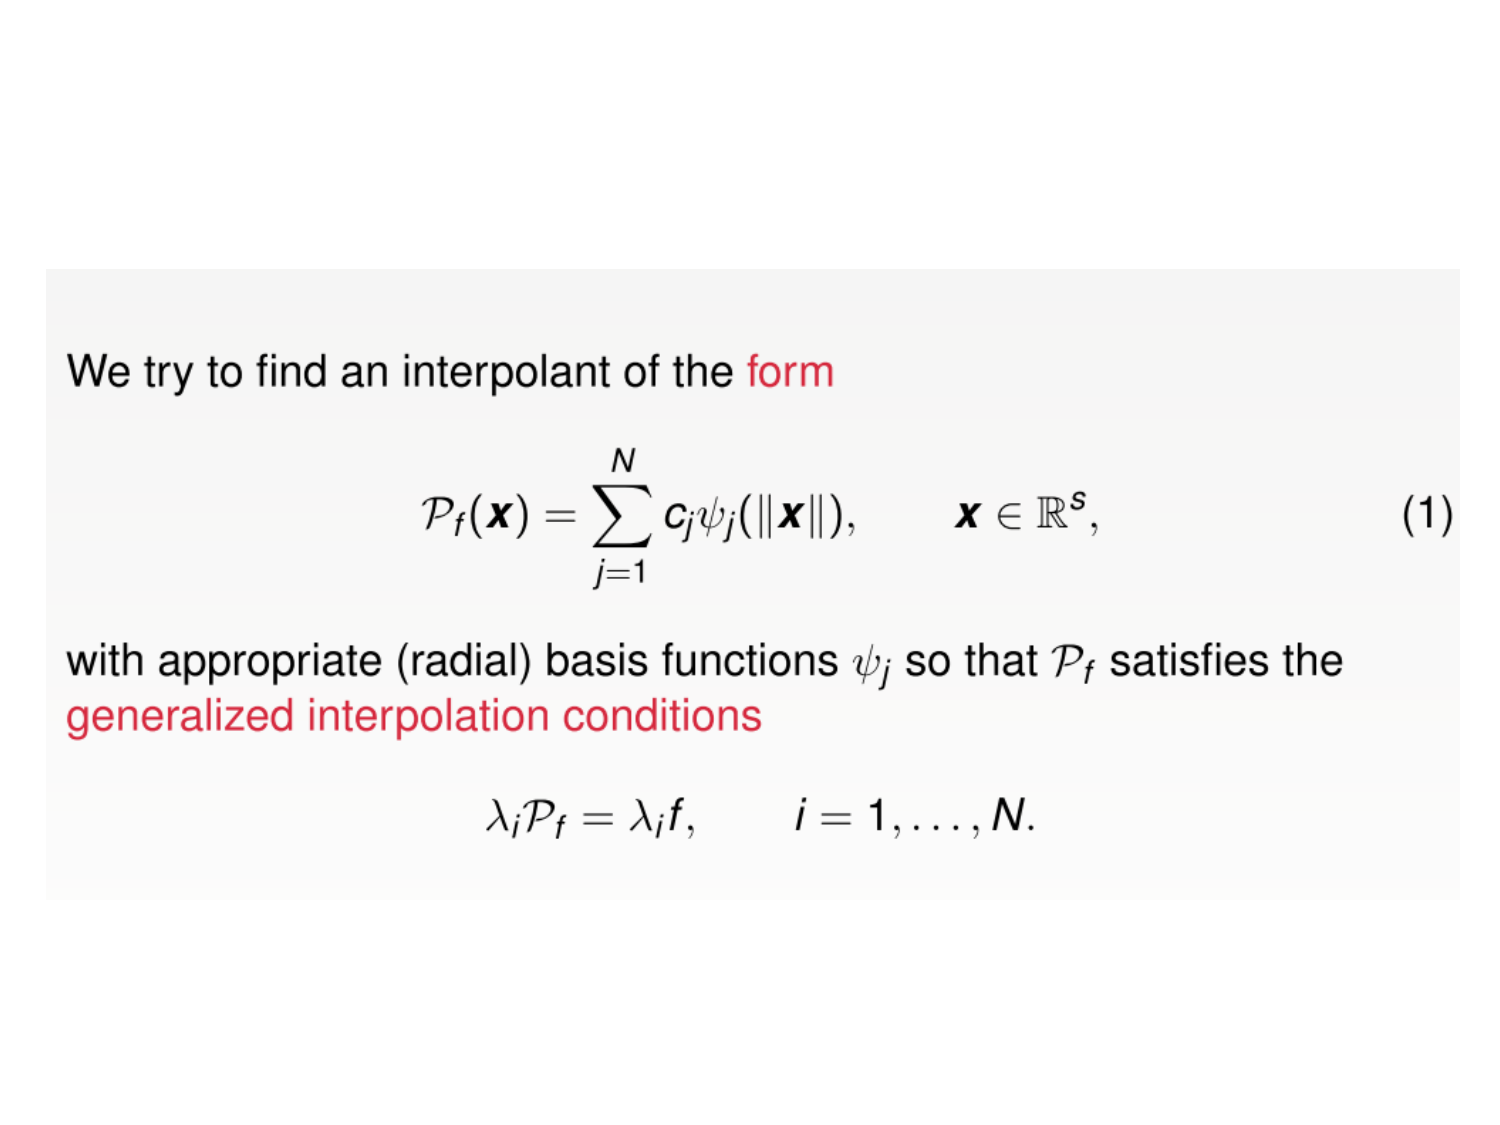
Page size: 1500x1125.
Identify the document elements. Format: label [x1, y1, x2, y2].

picture [46, 269, 1460, 901]
